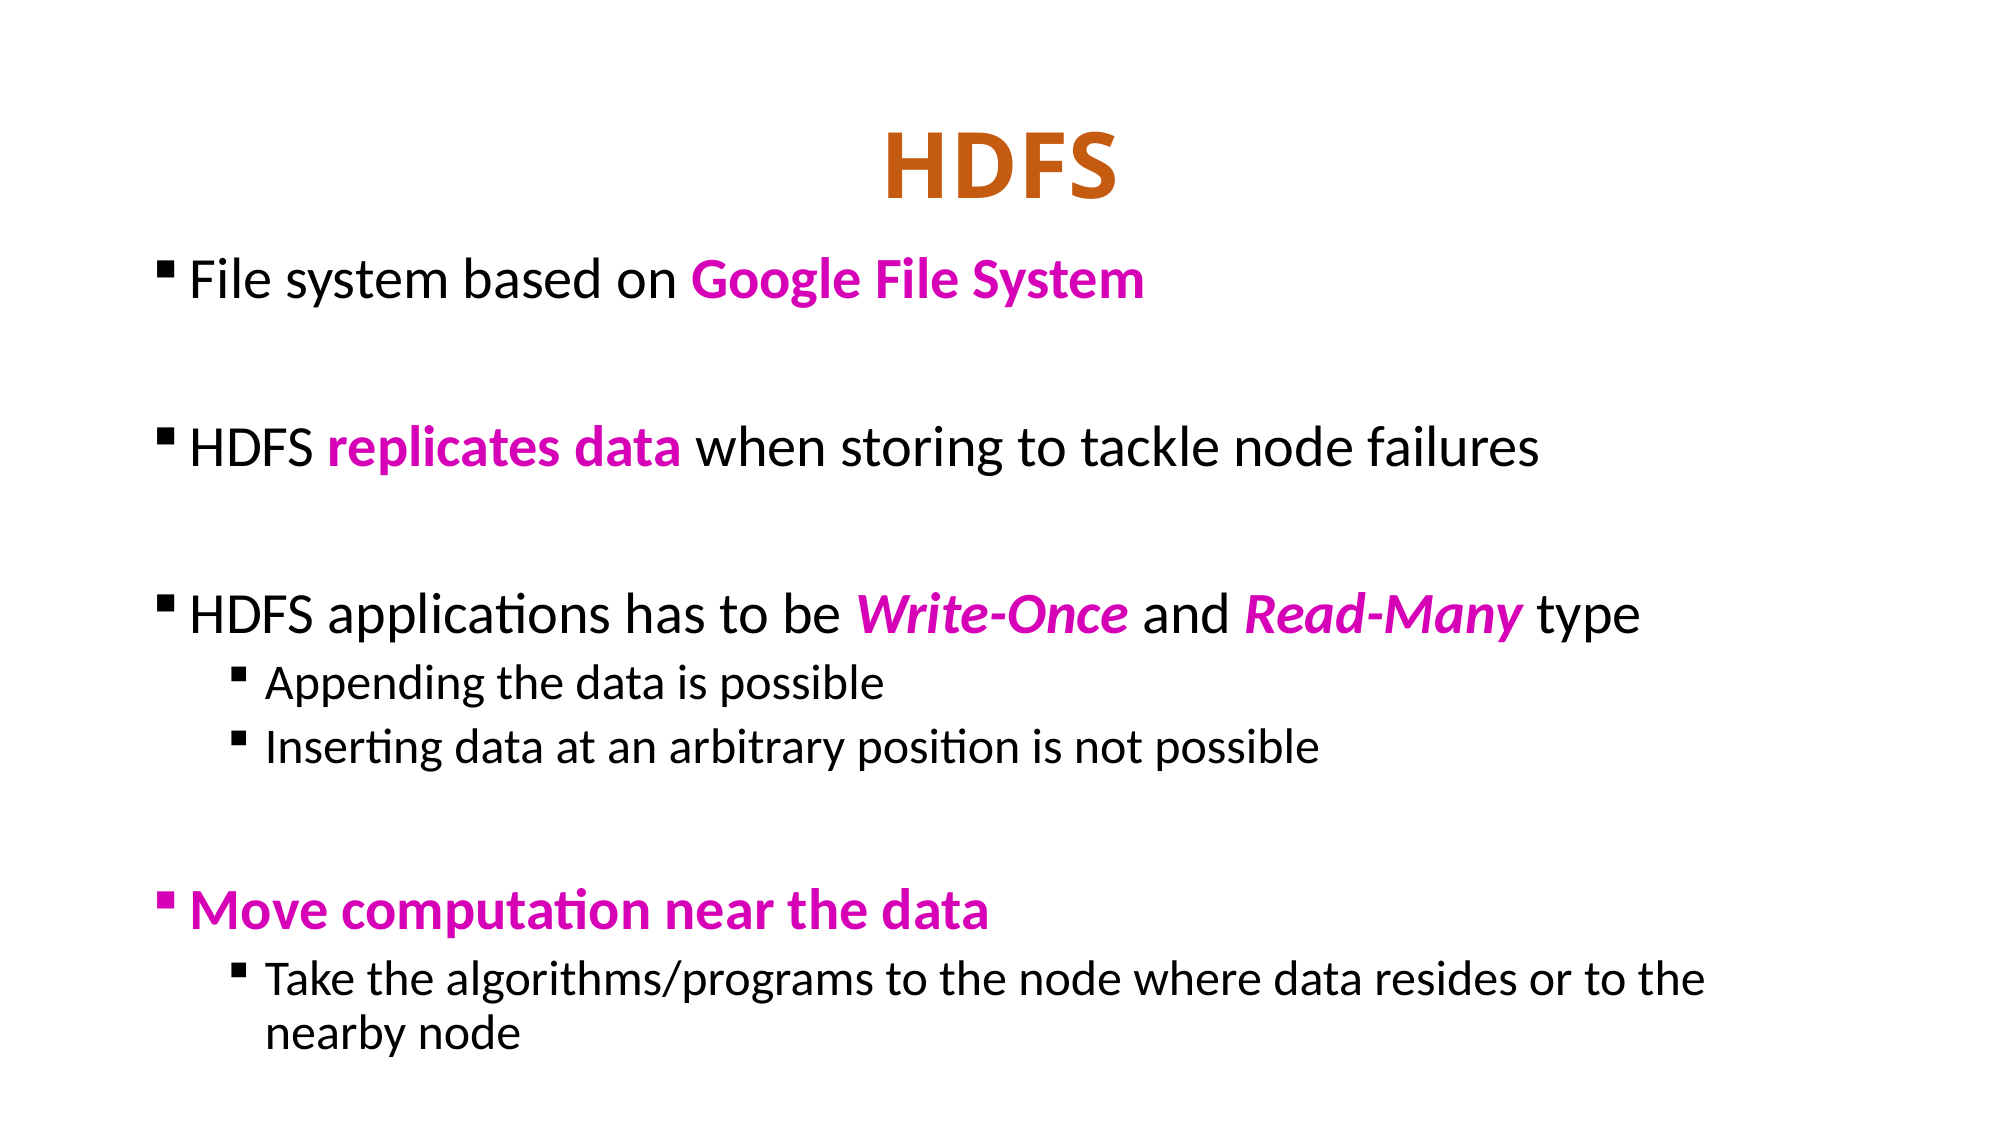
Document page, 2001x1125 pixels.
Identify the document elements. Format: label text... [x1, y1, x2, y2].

list File system based on Google File System HDFS replicates data when storing to tackle node failures HDFS applications has to be Write-Once and Read-Many type Appending the data is possible Inserting data at an arbitrary position is not possible Move computation near the data Take the algorithms/programs to the node where data resides or to the nearby node [137, 241, 1863, 1082]
title HDFS [137, 59, 1863, 241]
